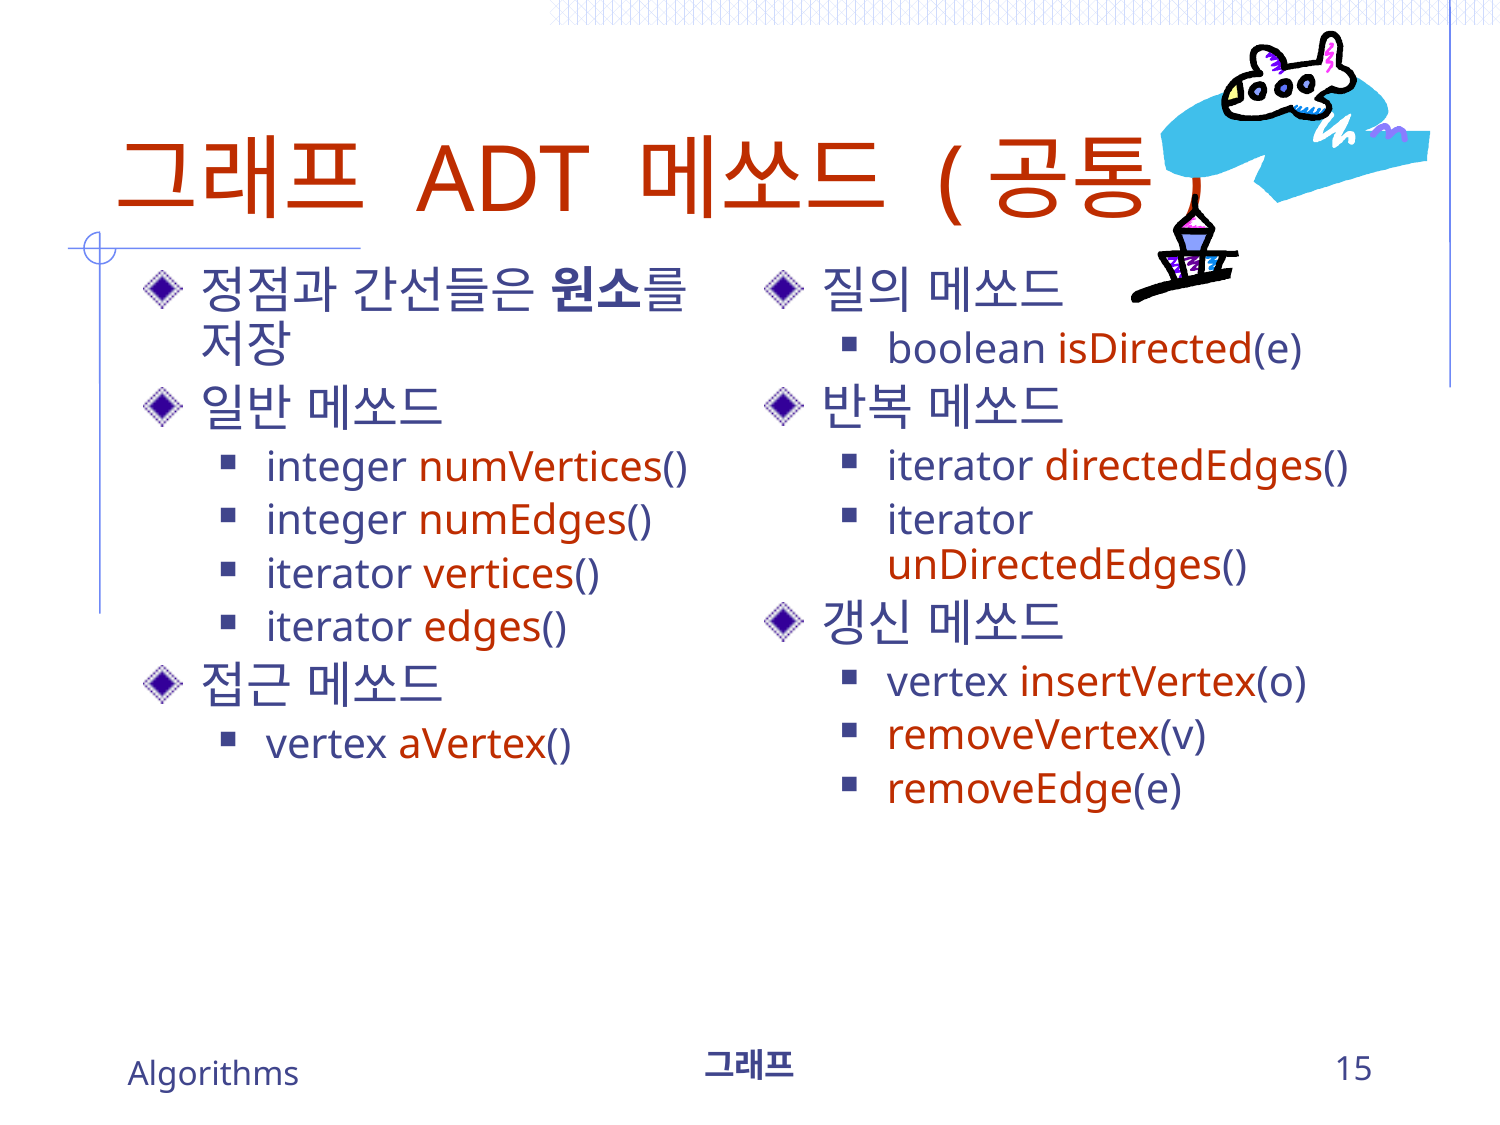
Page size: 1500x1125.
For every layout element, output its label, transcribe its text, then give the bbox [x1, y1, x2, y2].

list 정점과 간선들은 원소를 저장 일반 메쏘드 integer numVertices() integer numEdges() iterator vertices() iterator edges() 접근 메쏘드 vertex aVertex() [128, 257, 749, 1020]
picture [764, 602, 804, 642]
title 그래프 ADT 메쏘드 (공통) [99, 49, 1125, 238]
text_box 질의 메쏘드 boolean isDirected(e) 반복 메쏘드 iterator directedEdges() iterator unDirectedEdges() 갱신 메쏘드 vertex insertVertex(o) removeVertex(v) removeEdge(e) [749, 257, 1383, 1020]
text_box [1130, 30, 1431, 303]
picture [143, 387, 183, 427]
picture [764, 270, 804, 309]
picture [143, 665, 183, 704]
picture [764, 387, 804, 426]
slide_number 15 [1074, 1024, 1388, 1101]
footer 그래프 [512, 1024, 988, 1101]
slide_number Algorithms [112, 1024, 469, 1101]
picture [143, 270, 183, 309]
